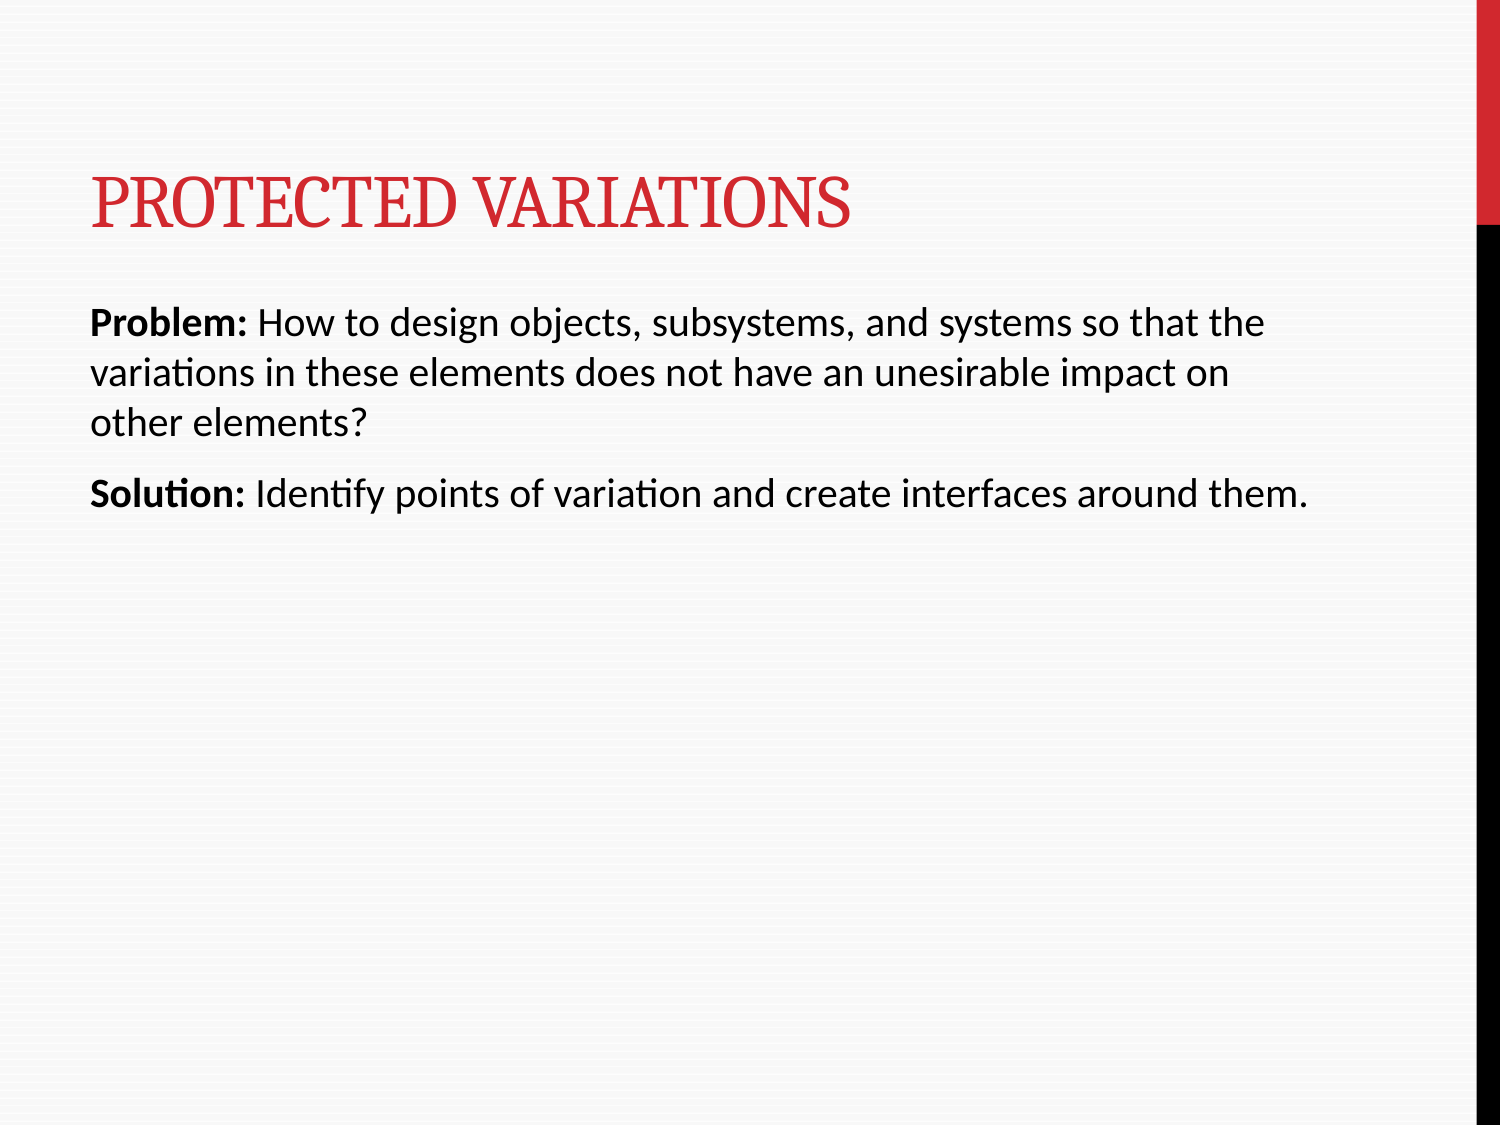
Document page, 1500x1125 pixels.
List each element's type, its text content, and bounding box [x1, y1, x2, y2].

list Problem: How to design objects, subsystems, and systems so that the variations in these elements does not have an unesirable impact on other elements? Solution: Identify points of variation and create interfaces around them. [75, 287, 1325, 1005]
title Protected Variations [75, 25, 1025, 250]
